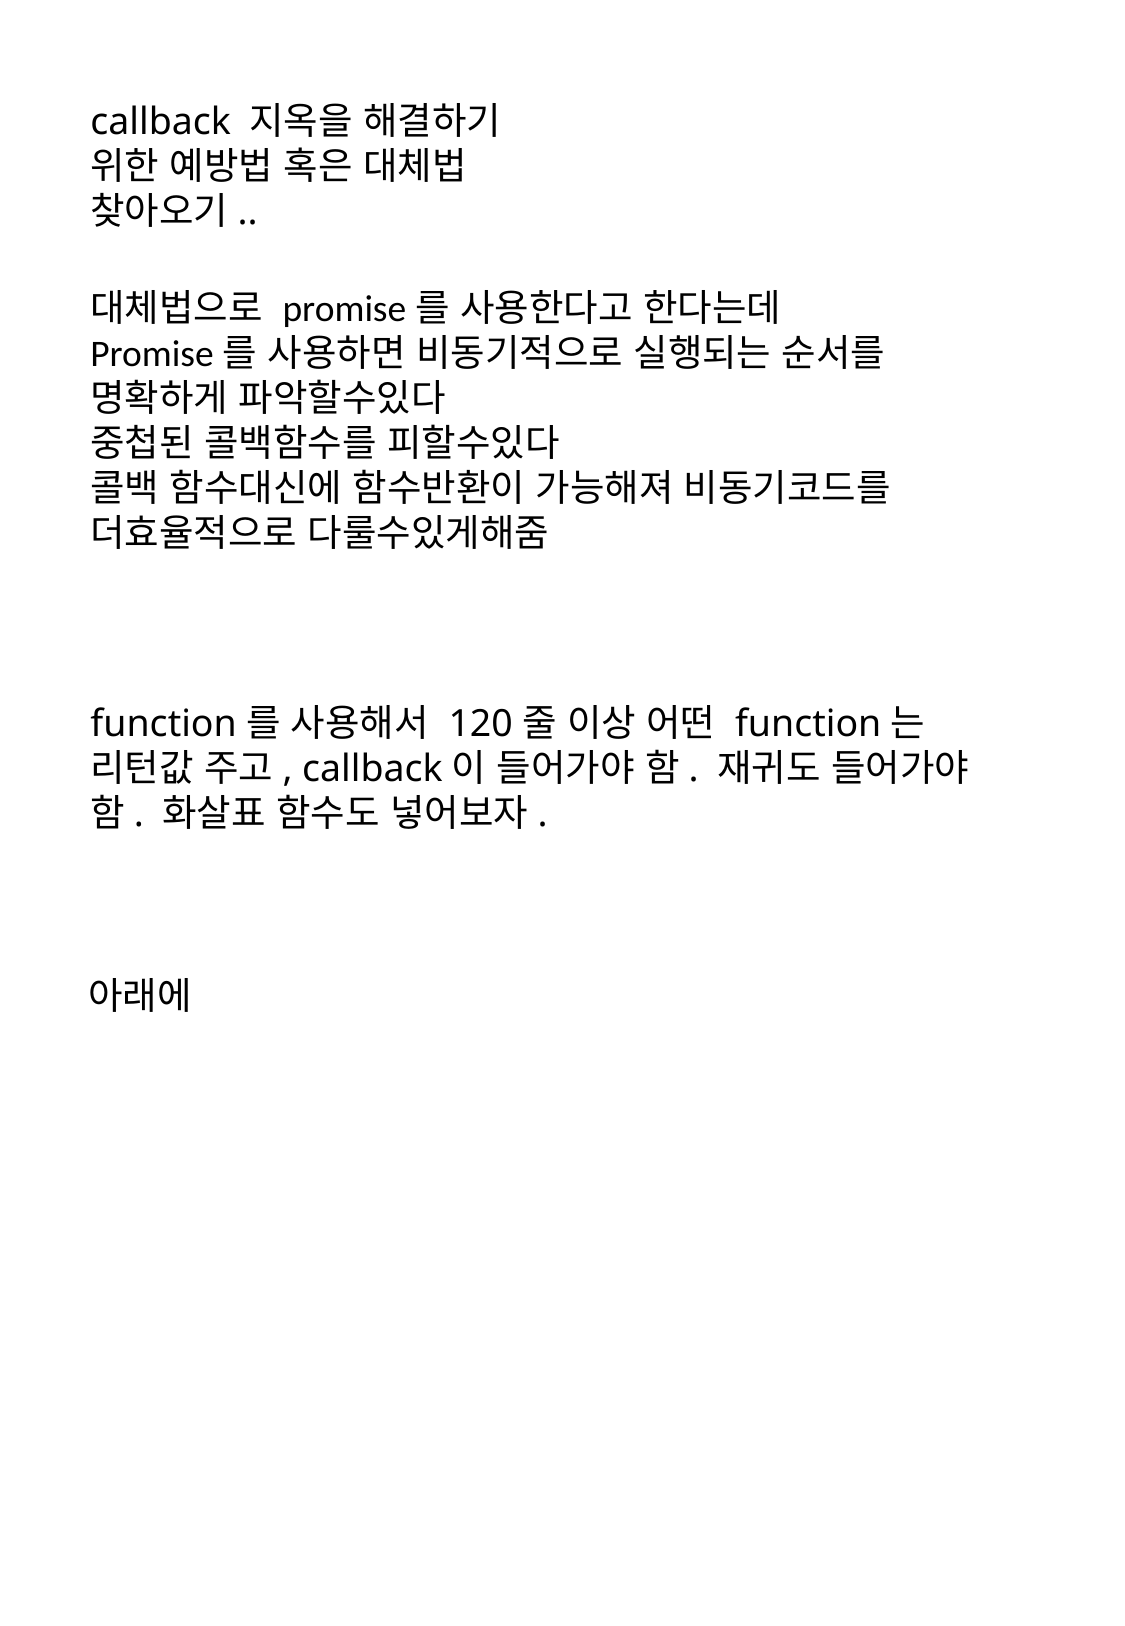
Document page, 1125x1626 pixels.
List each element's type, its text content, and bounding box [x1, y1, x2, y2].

text_box 아래에 [73, 964, 998, 1025]
text_box callback 지옥을 해결하기 위한 예방법 혹은 대체법 찾아오기.. [75, 89, 536, 240]
text_box 대체법으로 promise를 사용한다고 한다는데 Promise를 사용하면 비동기적으로 실행되는 순서를 명확하게 파악할수있다 중첩된 콜백함수를 피할수있다 콜백 함수대신에 함수반환이 가능해져 비동기코드를 더효율적으로 다룰수있게해줌 [75, 276, 1038, 561]
text_box function를 사용해서 120줄 이상 어떤 function는 리턴값 주고, callback이 들어가야 함. 재귀도 들어가야 함. 화살표 함수도 넣어보자. [75, 691, 1000, 841]
